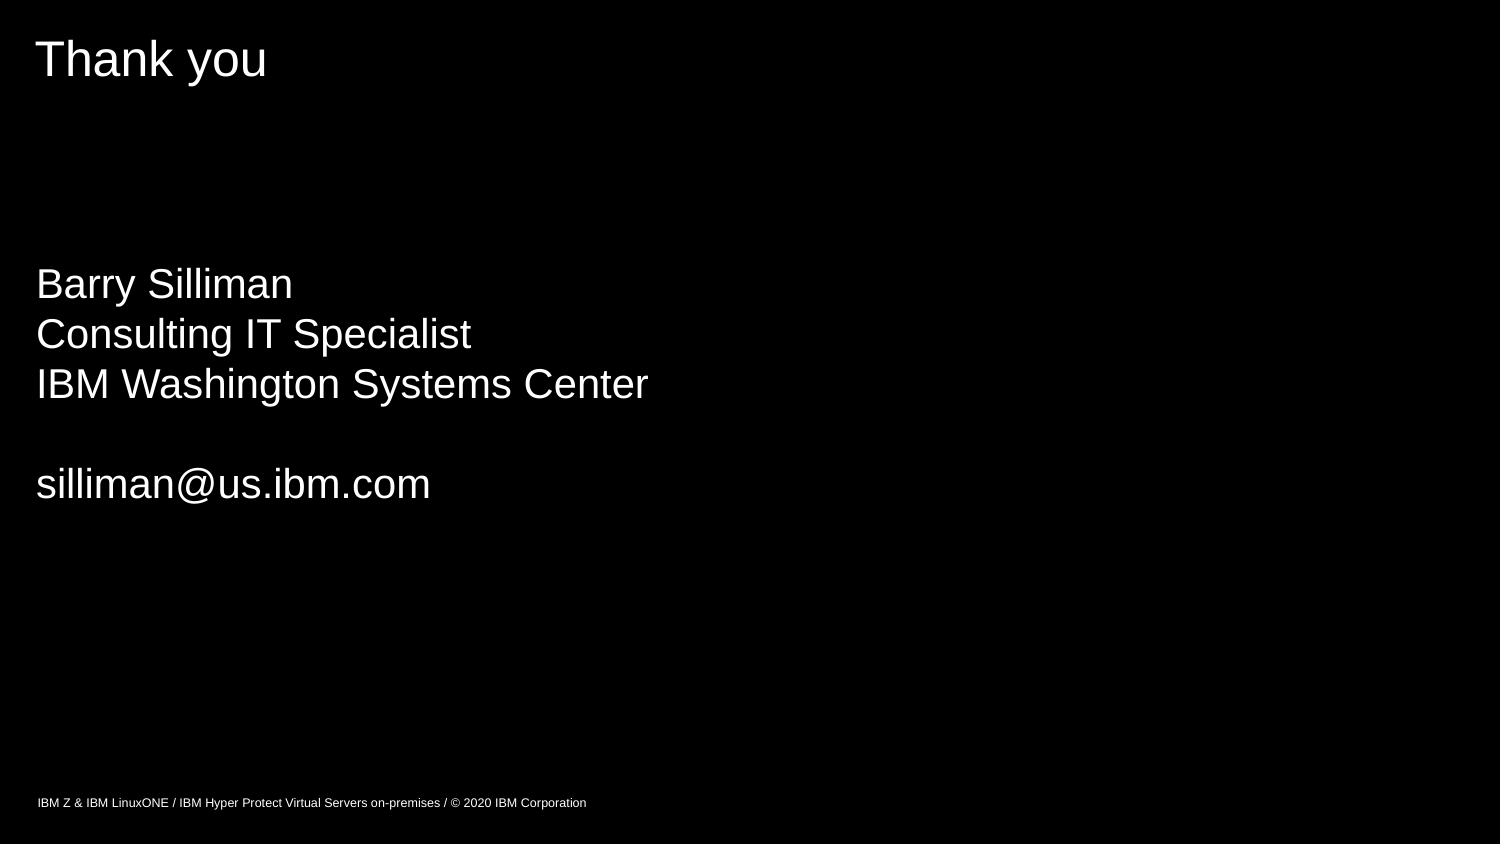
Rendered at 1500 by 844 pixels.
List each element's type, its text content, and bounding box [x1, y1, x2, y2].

footer IBM Z & IBM LinuxONE / IBM Hyper Protect Virtual Servers on-premises / © 2020 IBM Corporation [37, 791, 1088, 815]
title Thank you [34, 33, 713, 165]
list Barry Silliman Consulting IT Specialist IBM Washington Systems Center silliman@us.ibm.com [36, 206, 713, 422]
